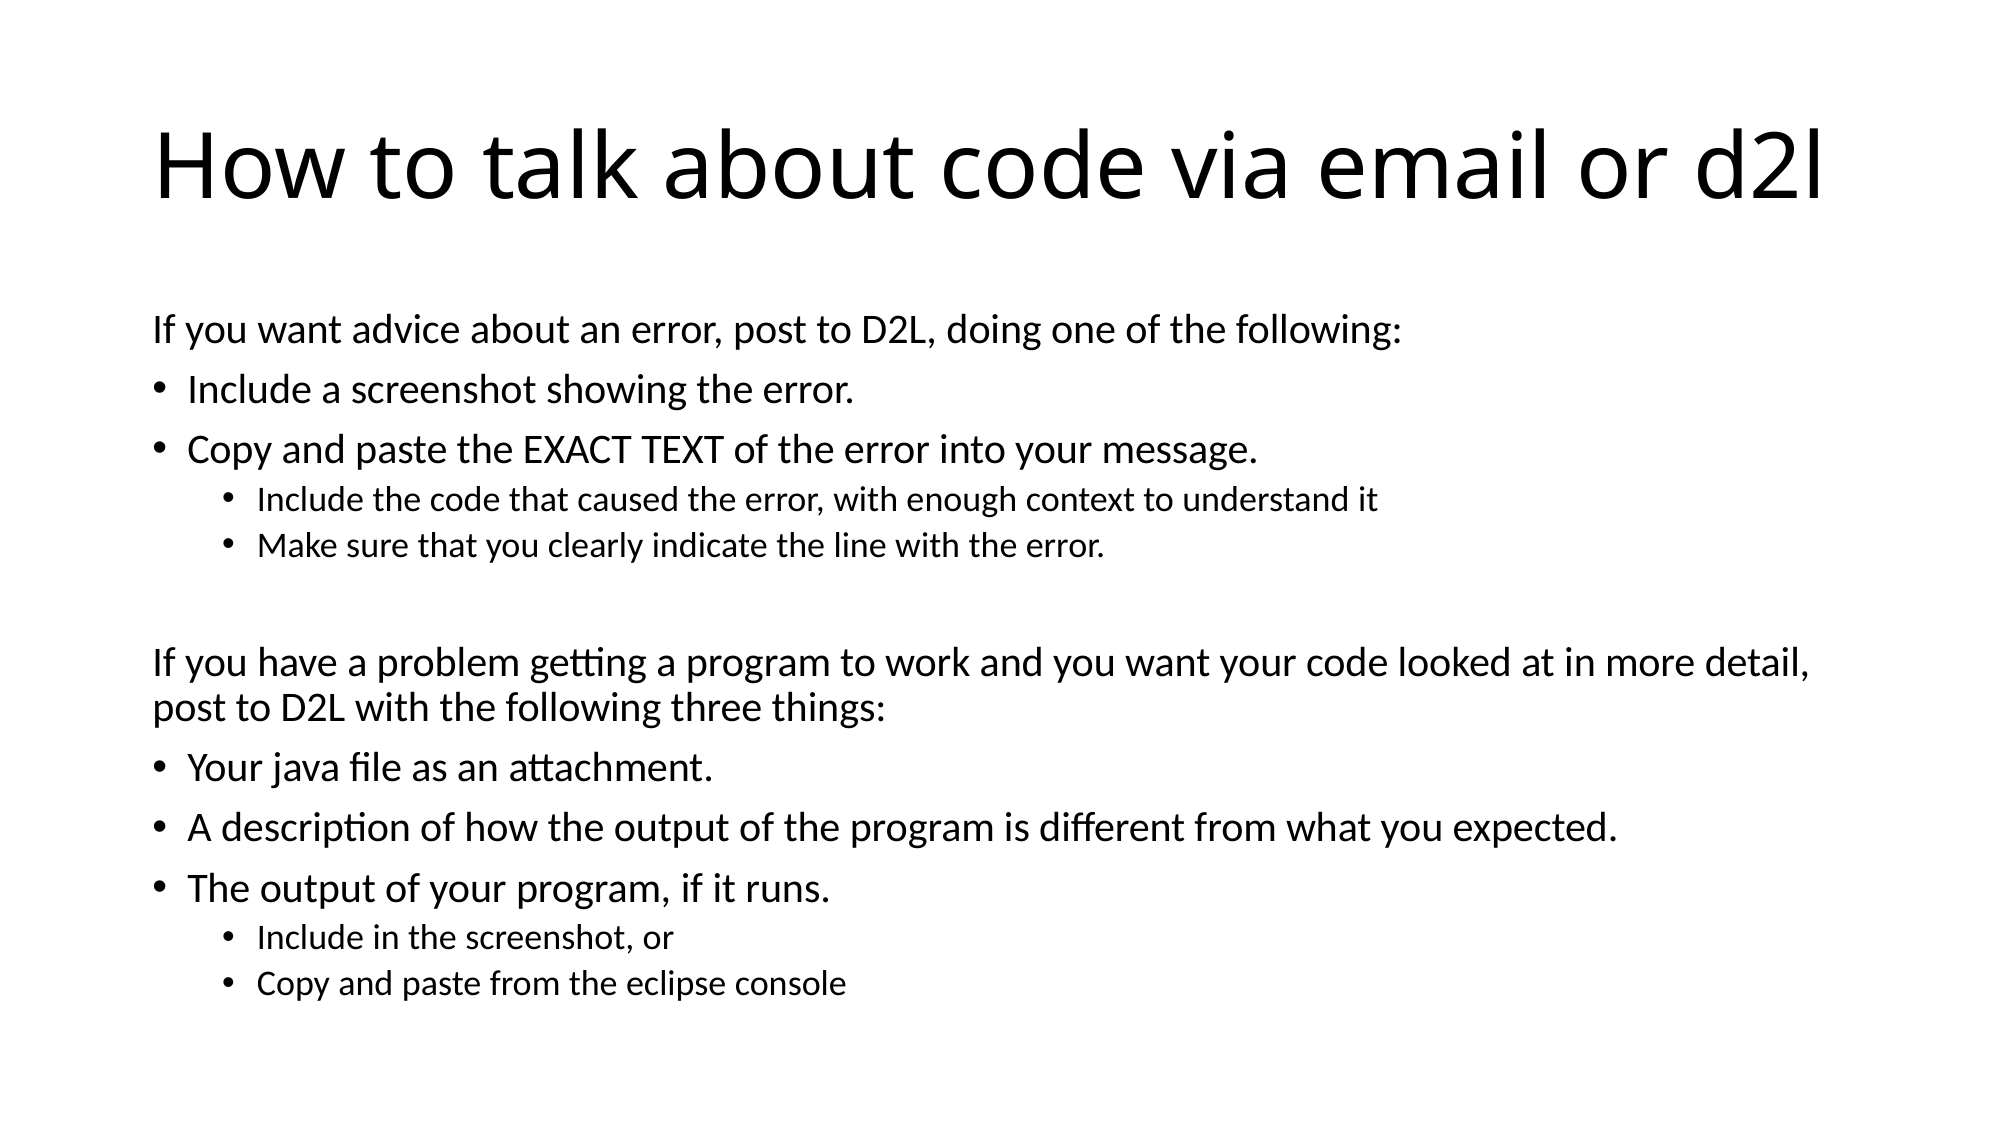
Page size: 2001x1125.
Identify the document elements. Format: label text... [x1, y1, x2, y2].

title How to talk about code via email or d2l [137, 59, 1863, 278]
list If you want advice about an error, post to D2L, doing one of the following: Include a screenshot showing the error. Copy and paste the EXACT TEXT of the error into your message. Include the code that caused the error, with enough context to understand it Make sure that you clearly indicate the line with the error. If you have a problem getting a program to work and you want your code looked at in more detail, post to D2L with the following three things: Your java file as an attachment. A description of how the output of the program is different from what you expected. The output of your program, if it runs. Include in the screenshot, or Copy and paste from the eclipse console [137, 299, 1863, 1014]
